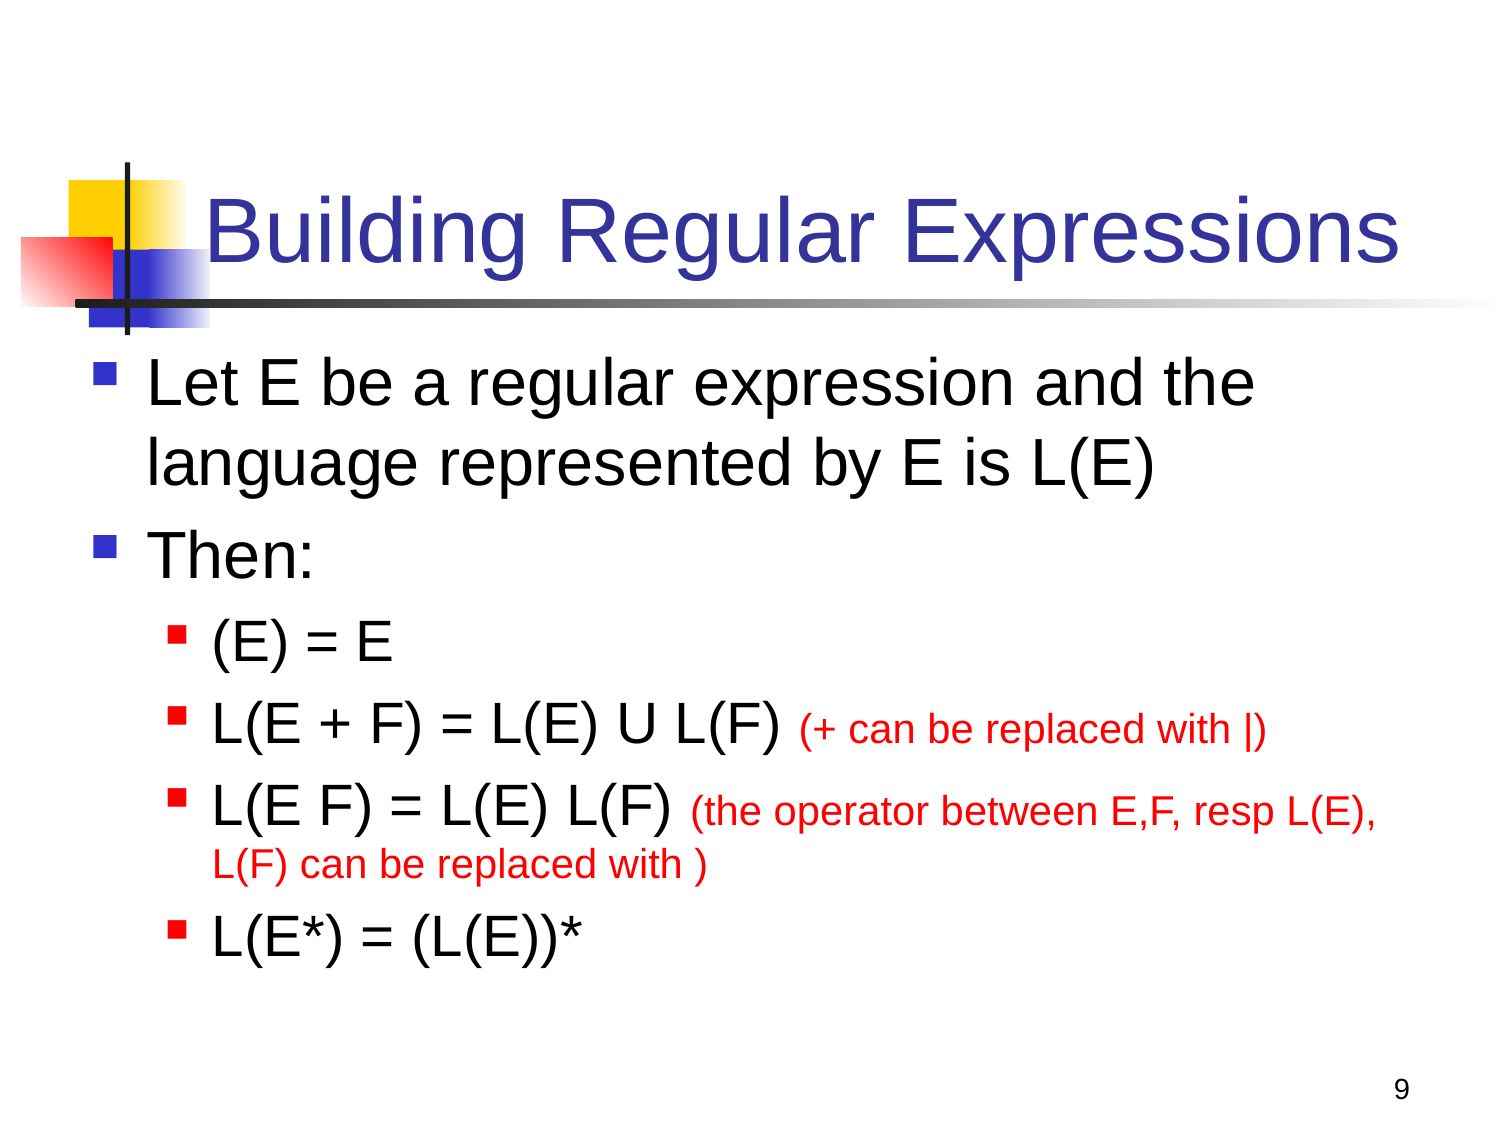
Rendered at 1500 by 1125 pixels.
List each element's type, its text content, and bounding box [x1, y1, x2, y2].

title Building Regular Expressions [188, 101, 1468, 289]
slide_number 9 [1112, 1037, 1426, 1113]
